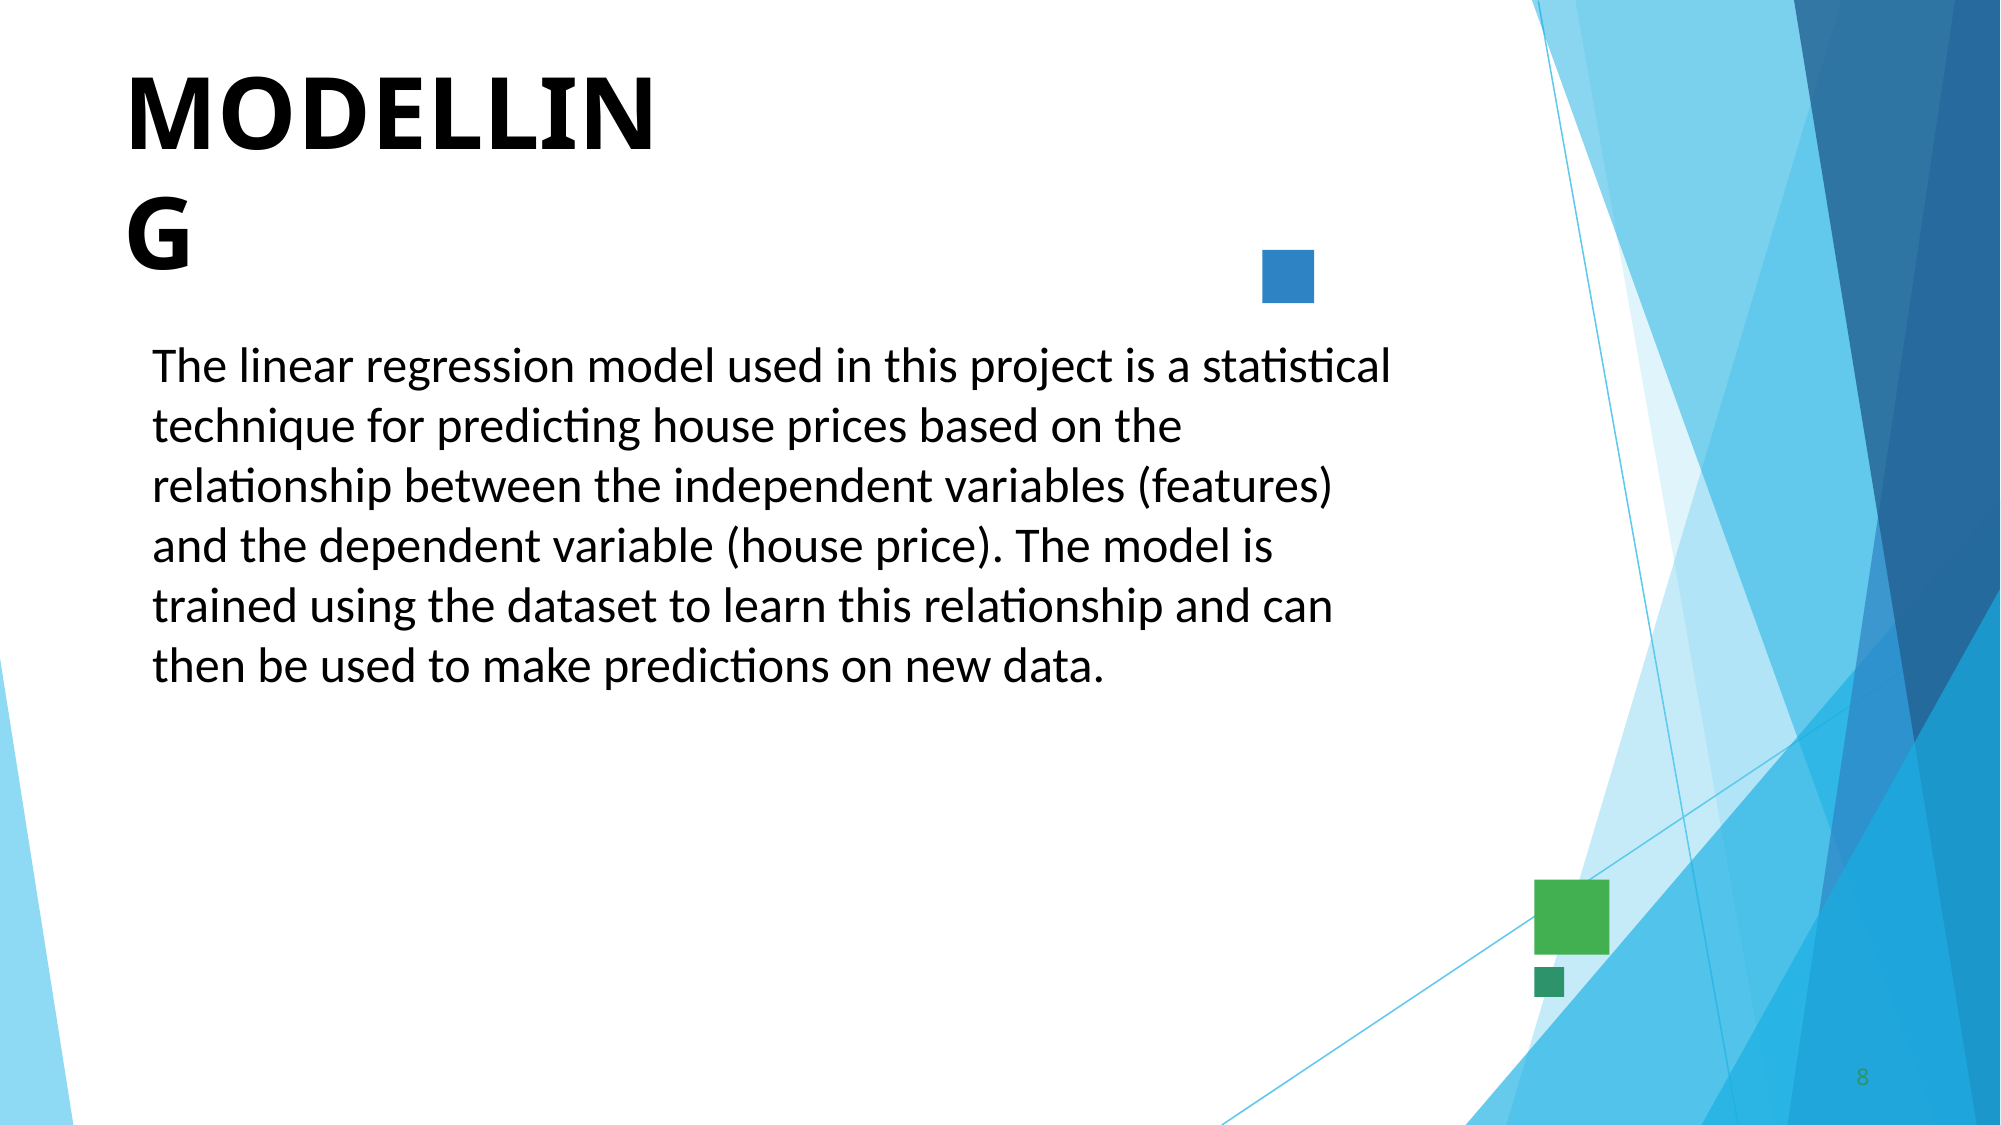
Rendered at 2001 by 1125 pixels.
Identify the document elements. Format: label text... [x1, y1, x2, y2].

text_box 8 [1849, 1061, 1888, 1095]
text_box The linear regression model used in this project is a statistical technique for predicting house prices based on the relationship between the independent variables (features) and the dependent variable (house price). The model is trained using the dataset to learn this relationship and can then be used to make predictions on new data. [137, 324, 1425, 760]
text_box [1534, 879, 1610, 955]
text_box [1262, 249, 1315, 304]
text_box MODELLING [121, 47, 664, 290]
text_box [1534, 967, 1565, 997]
